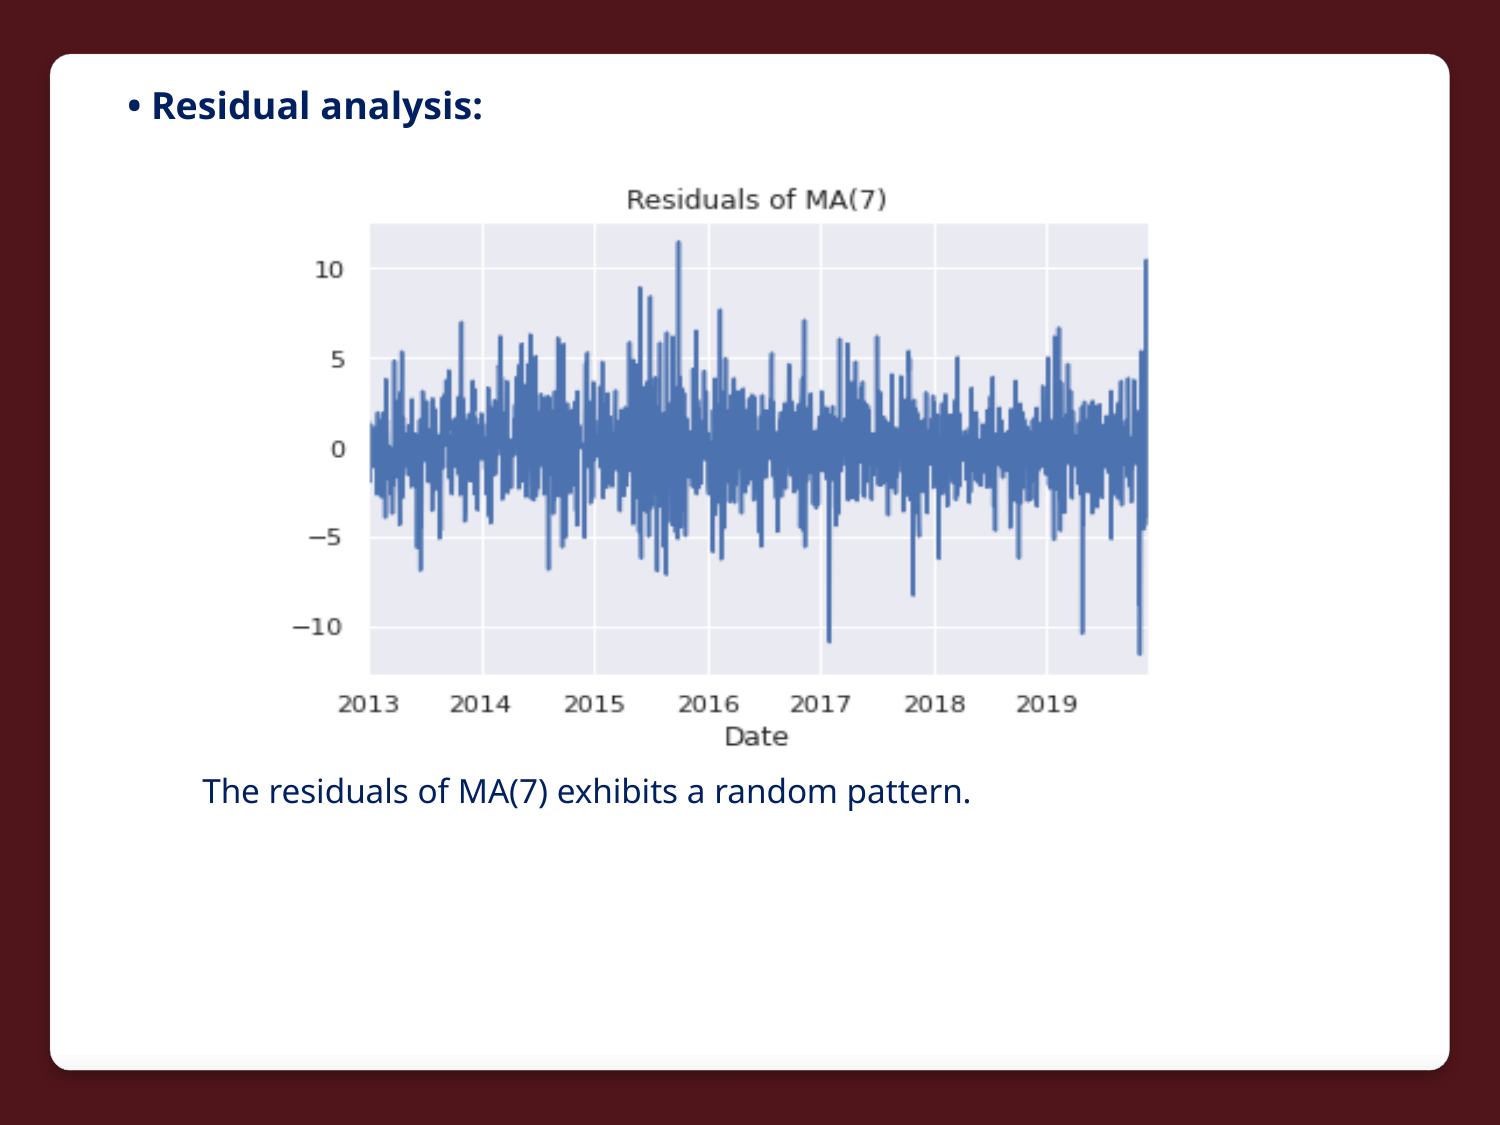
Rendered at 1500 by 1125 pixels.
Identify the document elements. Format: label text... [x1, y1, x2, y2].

text_box • Residual analysis: [112, 74, 975, 180]
picture [274, 174, 1163, 768]
text_box The residuals of MA(7) exhibits a random pattern. [187, 762, 1375, 818]
